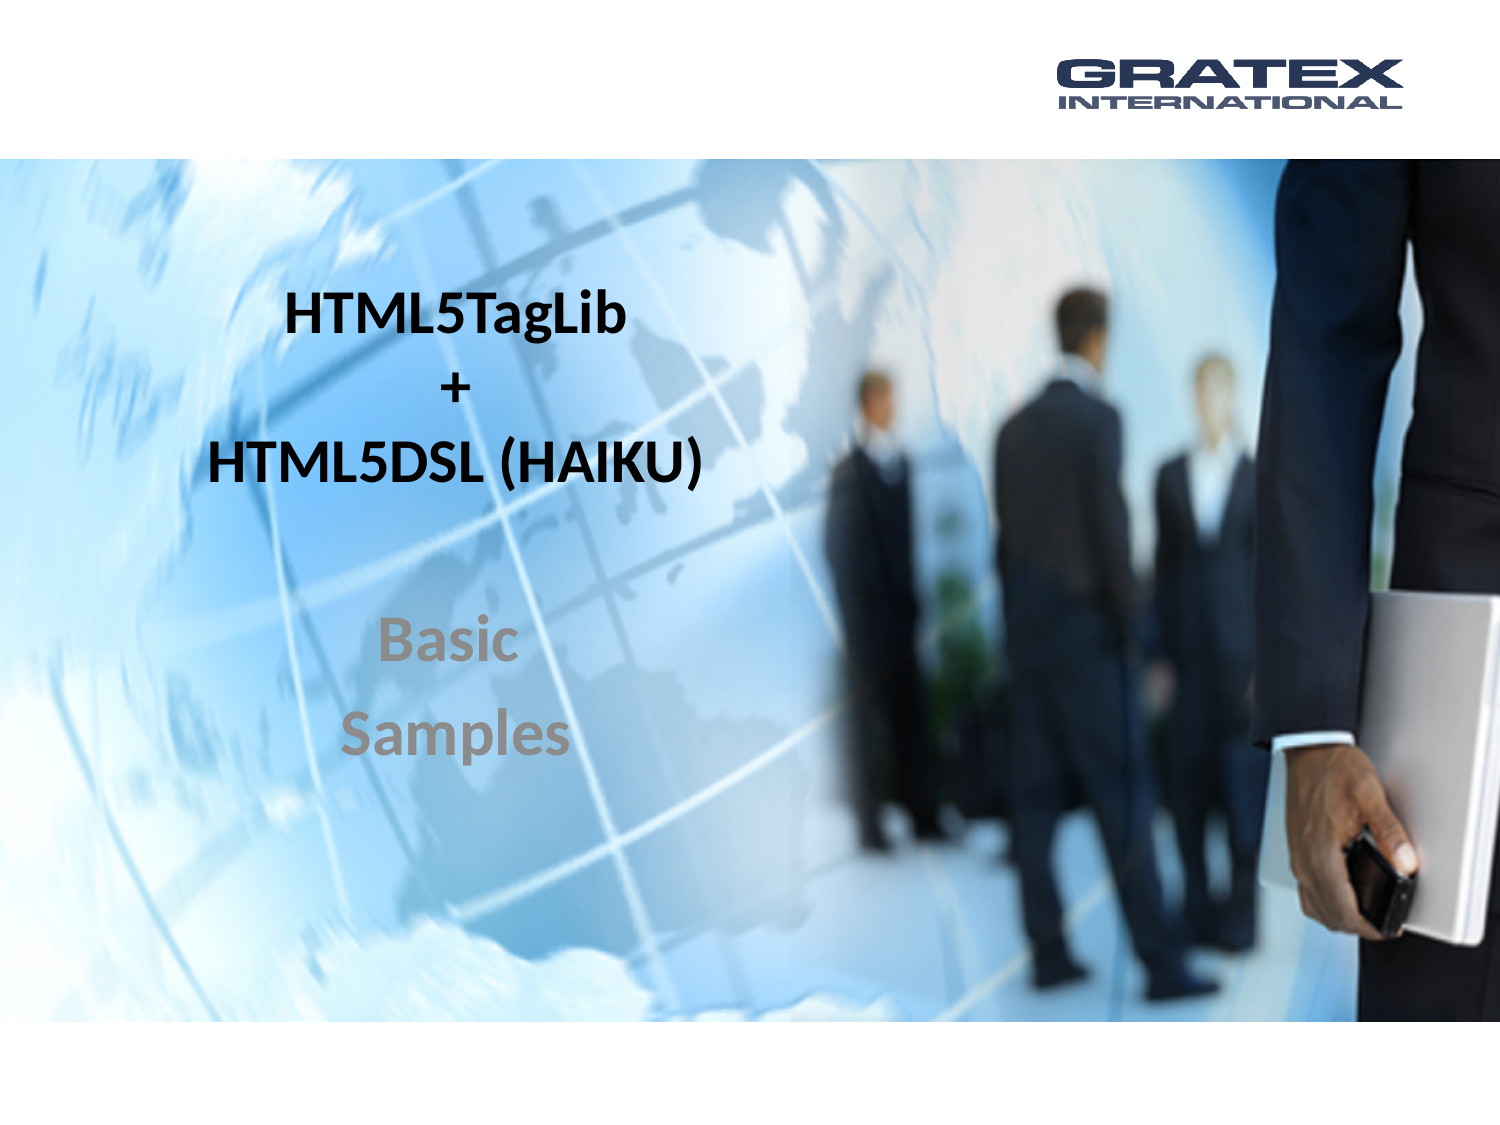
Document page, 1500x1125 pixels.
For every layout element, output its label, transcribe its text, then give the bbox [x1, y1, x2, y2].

text_box HTML5TagLib + HTML5DSL (HAIKU) [62, 262, 850, 504]
text_box Basic Samples [106, 587, 807, 875]
picture [1057, 59, 1404, 109]
picture [0, 159, 1500, 1022]
